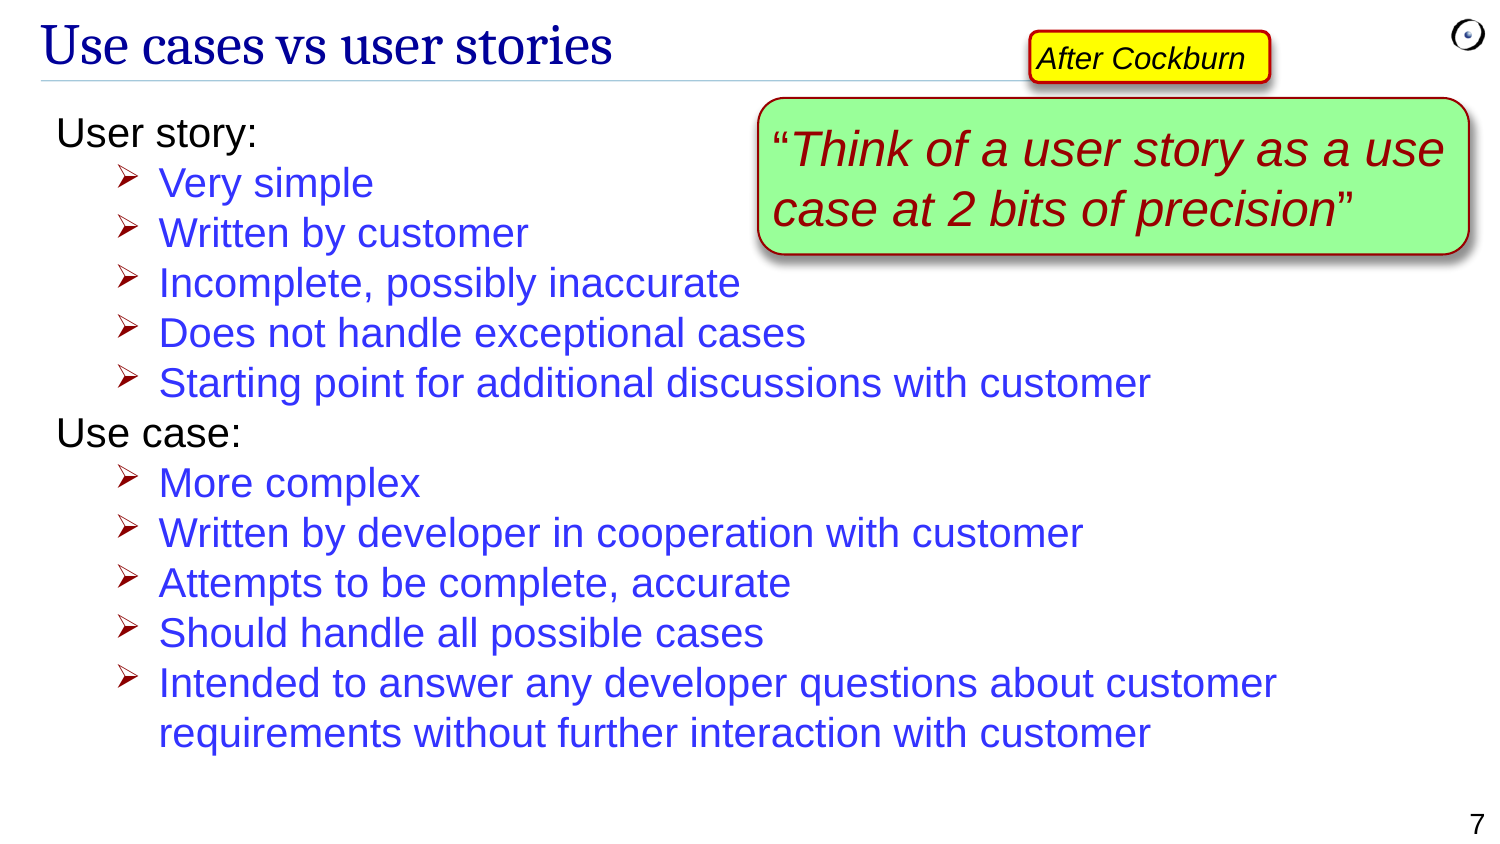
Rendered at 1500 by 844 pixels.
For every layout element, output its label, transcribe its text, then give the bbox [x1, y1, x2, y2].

picture [1450, 15, 1486, 52]
text_box “Think of a user story as a use case at 2 bits of precision” [758, 97, 1469, 255]
text_box After Cockburn [1029, 31, 1270, 83]
title Use cases vs user stories [40, 13, 1344, 69]
list User story: Very simple Written by customer Incomplete, possibly inaccurate Does not handle exceptional cases Starting point for additional discussions with customer Use case: More complex Written by developer in cooperation with customer Attempts to be complete, accurate Should handle all possible cases Intended to answer any developer questions about customer requirements without further interaction with customer [40, 97, 1451, 813]
